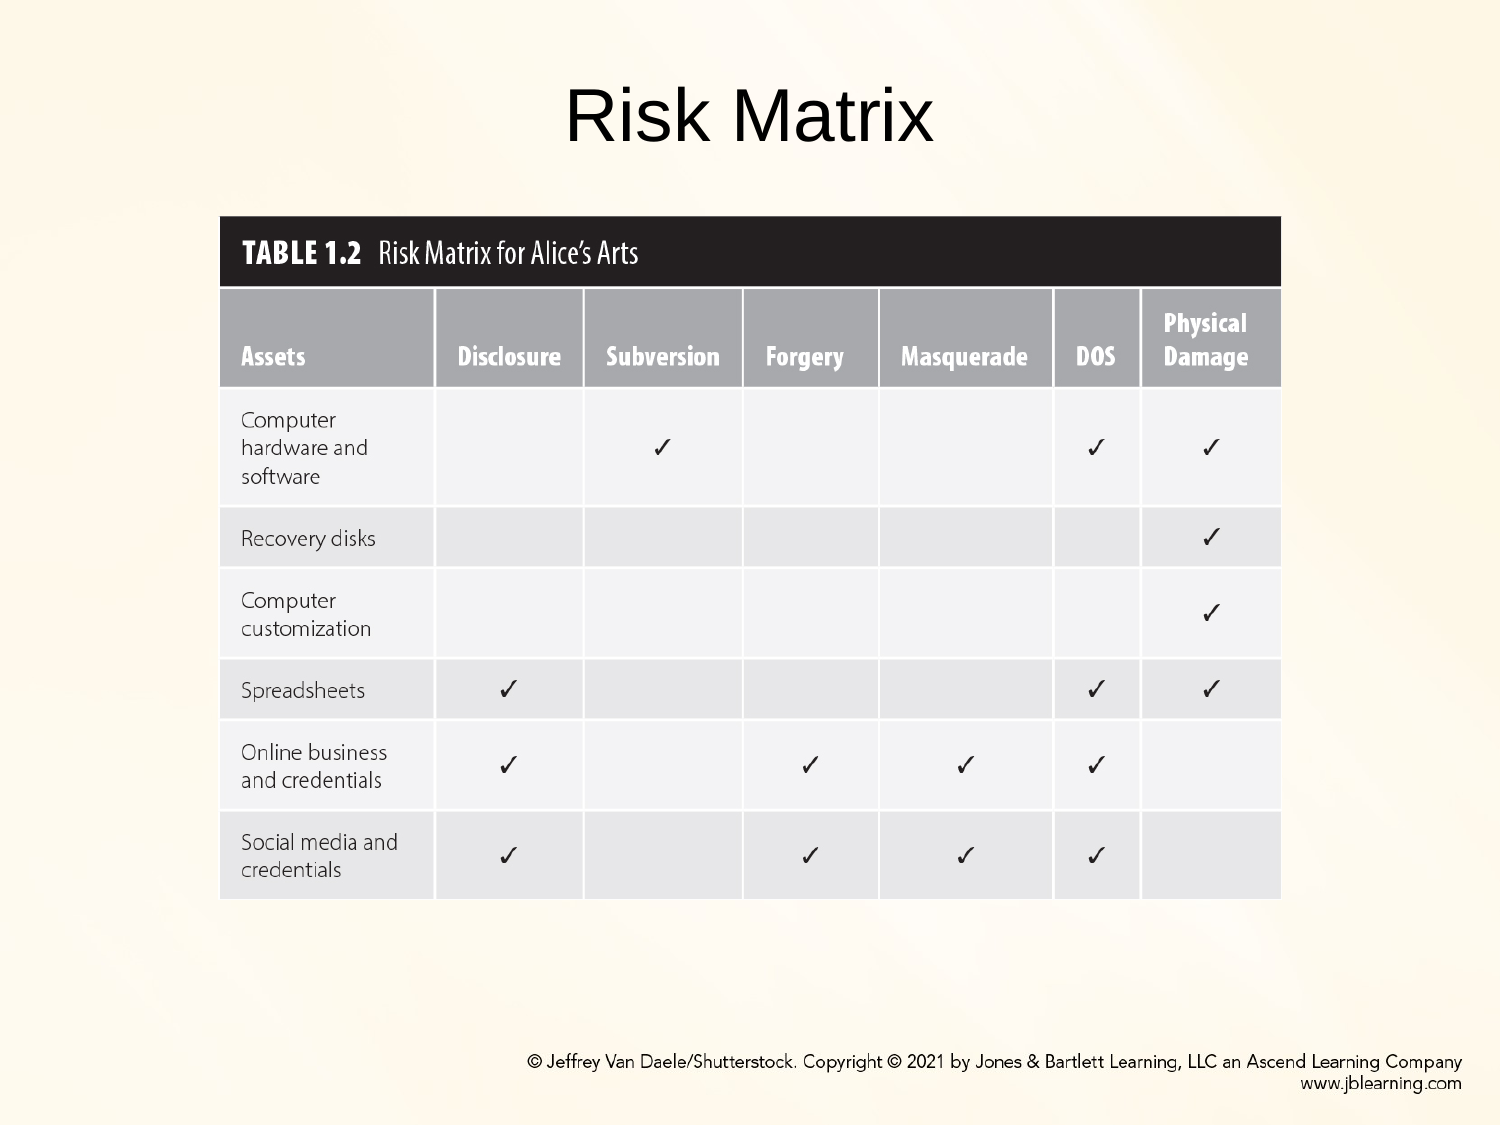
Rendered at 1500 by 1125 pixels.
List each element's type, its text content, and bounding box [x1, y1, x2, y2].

picture [0, 0, 1500, 1125]
title Risk Matrix [75, 45, 1425, 179]
